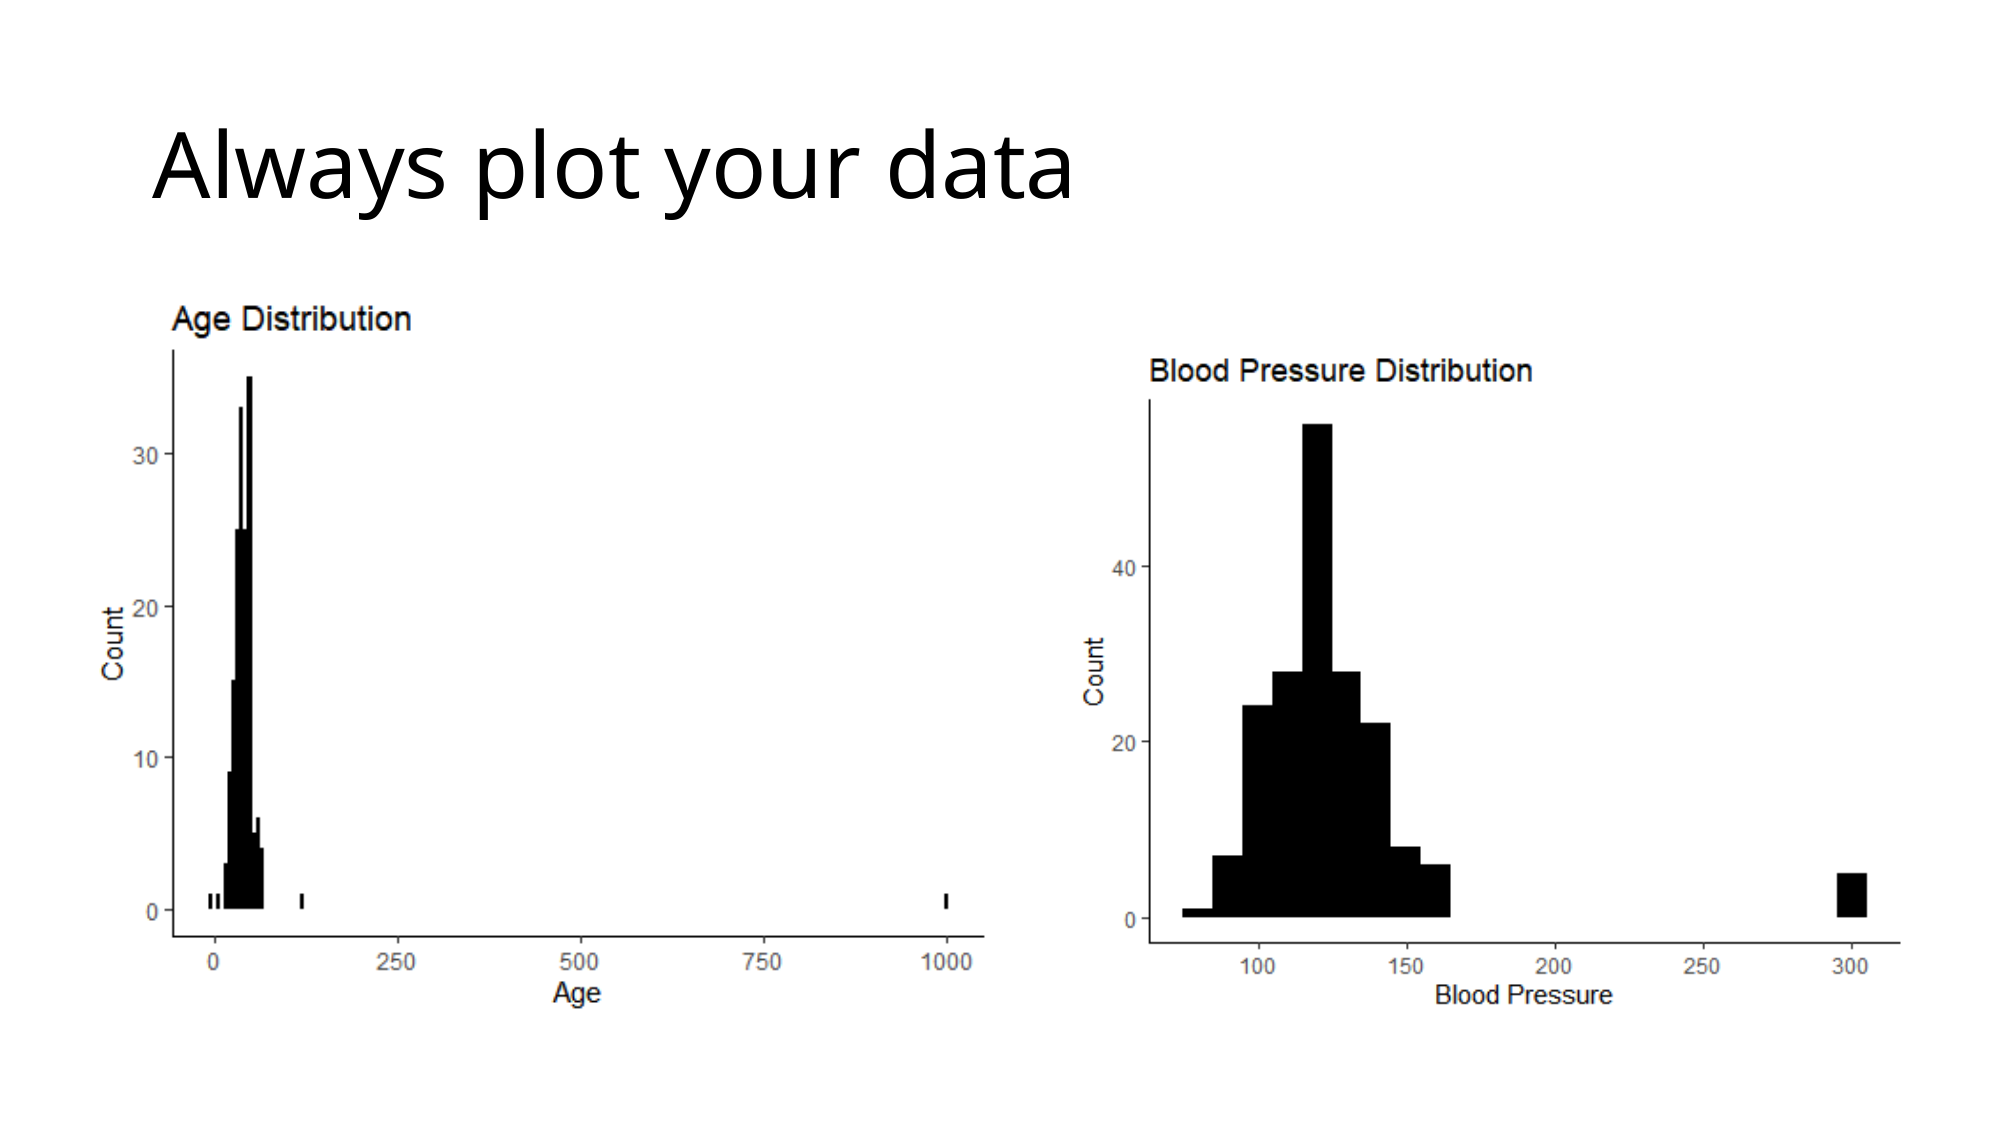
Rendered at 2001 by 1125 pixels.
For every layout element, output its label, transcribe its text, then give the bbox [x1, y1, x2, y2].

title Always plot your data [137, 59, 1863, 278]
picture [1067, 343, 1916, 1022]
picture [84, 288, 1001, 1022]
